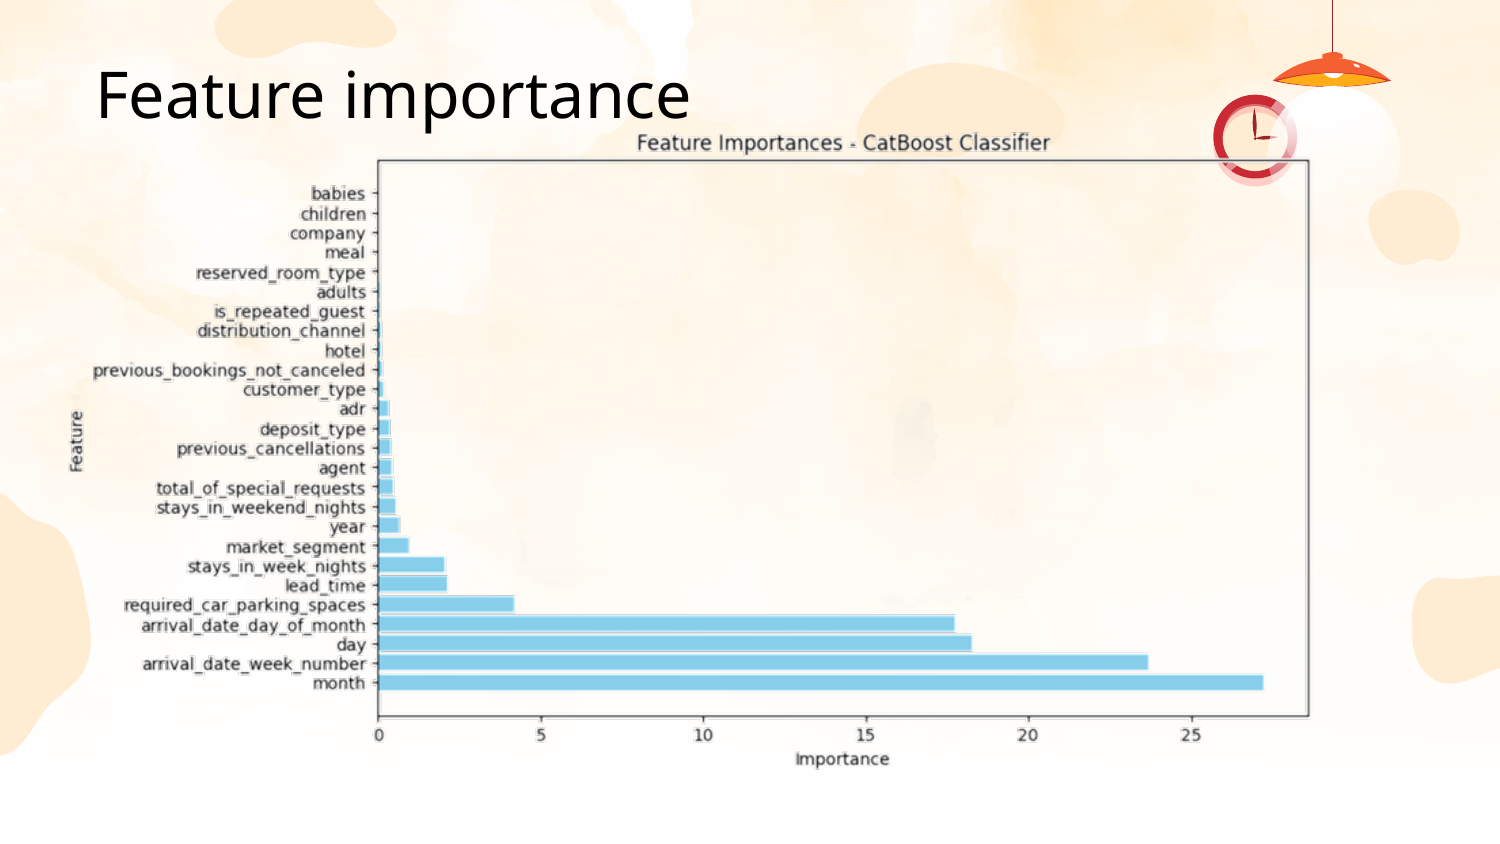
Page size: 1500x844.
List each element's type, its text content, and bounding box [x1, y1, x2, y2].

picture [49, 129, 1326, 782]
title Feature importance [80, 38, 1345, 143]
